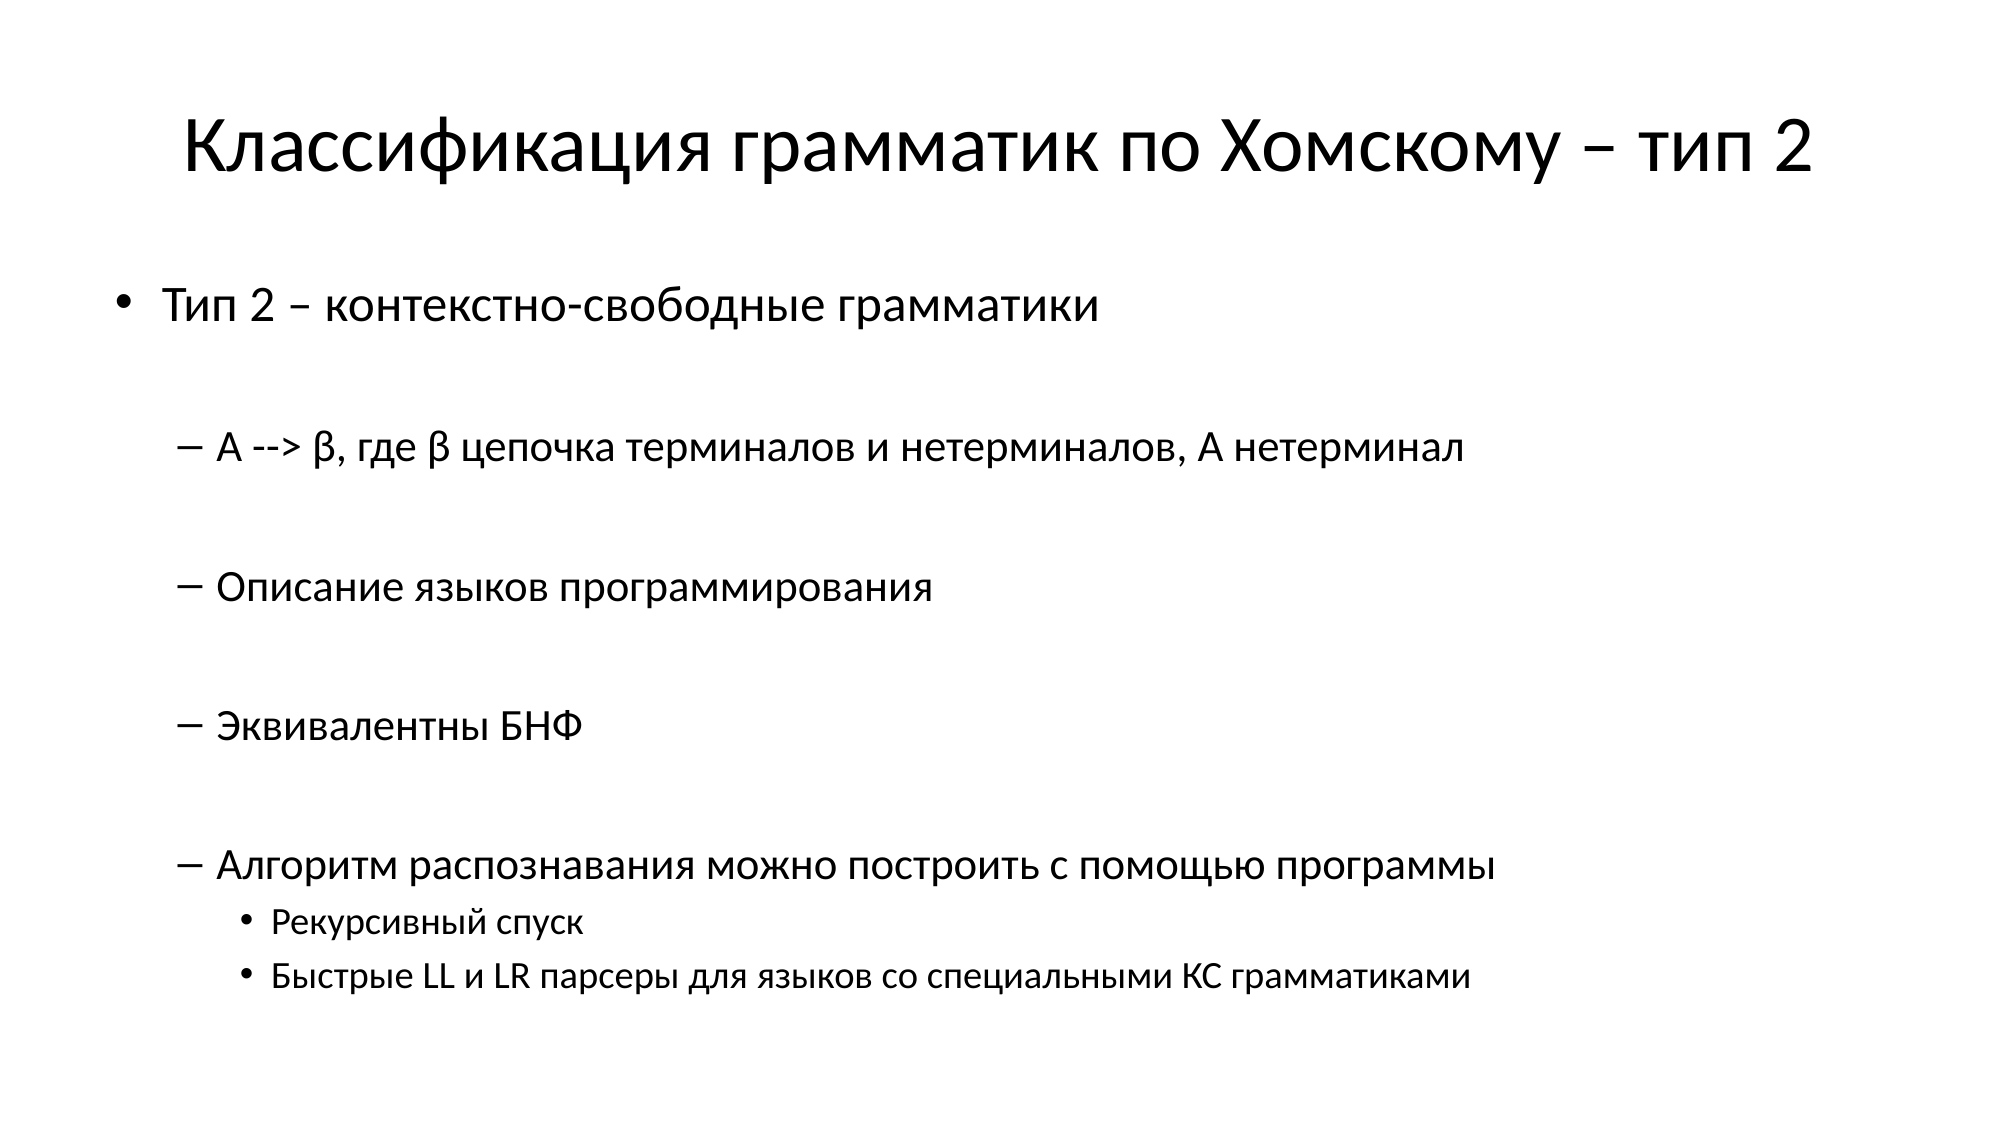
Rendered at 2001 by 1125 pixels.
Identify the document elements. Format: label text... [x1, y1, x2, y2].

title Классификация грамматик по Хомскому – тип 2 [99, 45, 1900, 233]
list Тип 2 – контекстно-свободные грамматики A --> β, где β цепочка терминалов и нетерминалов, A нетерминал Описание языков программирования Эквивалентны БНФ Алгоритм распознавания можно построить с помощью программы Рекурсивный спуск Быстрые LL и LR парсеры для языков со специальными КС грамматиками [99, 262, 1900, 1005]
